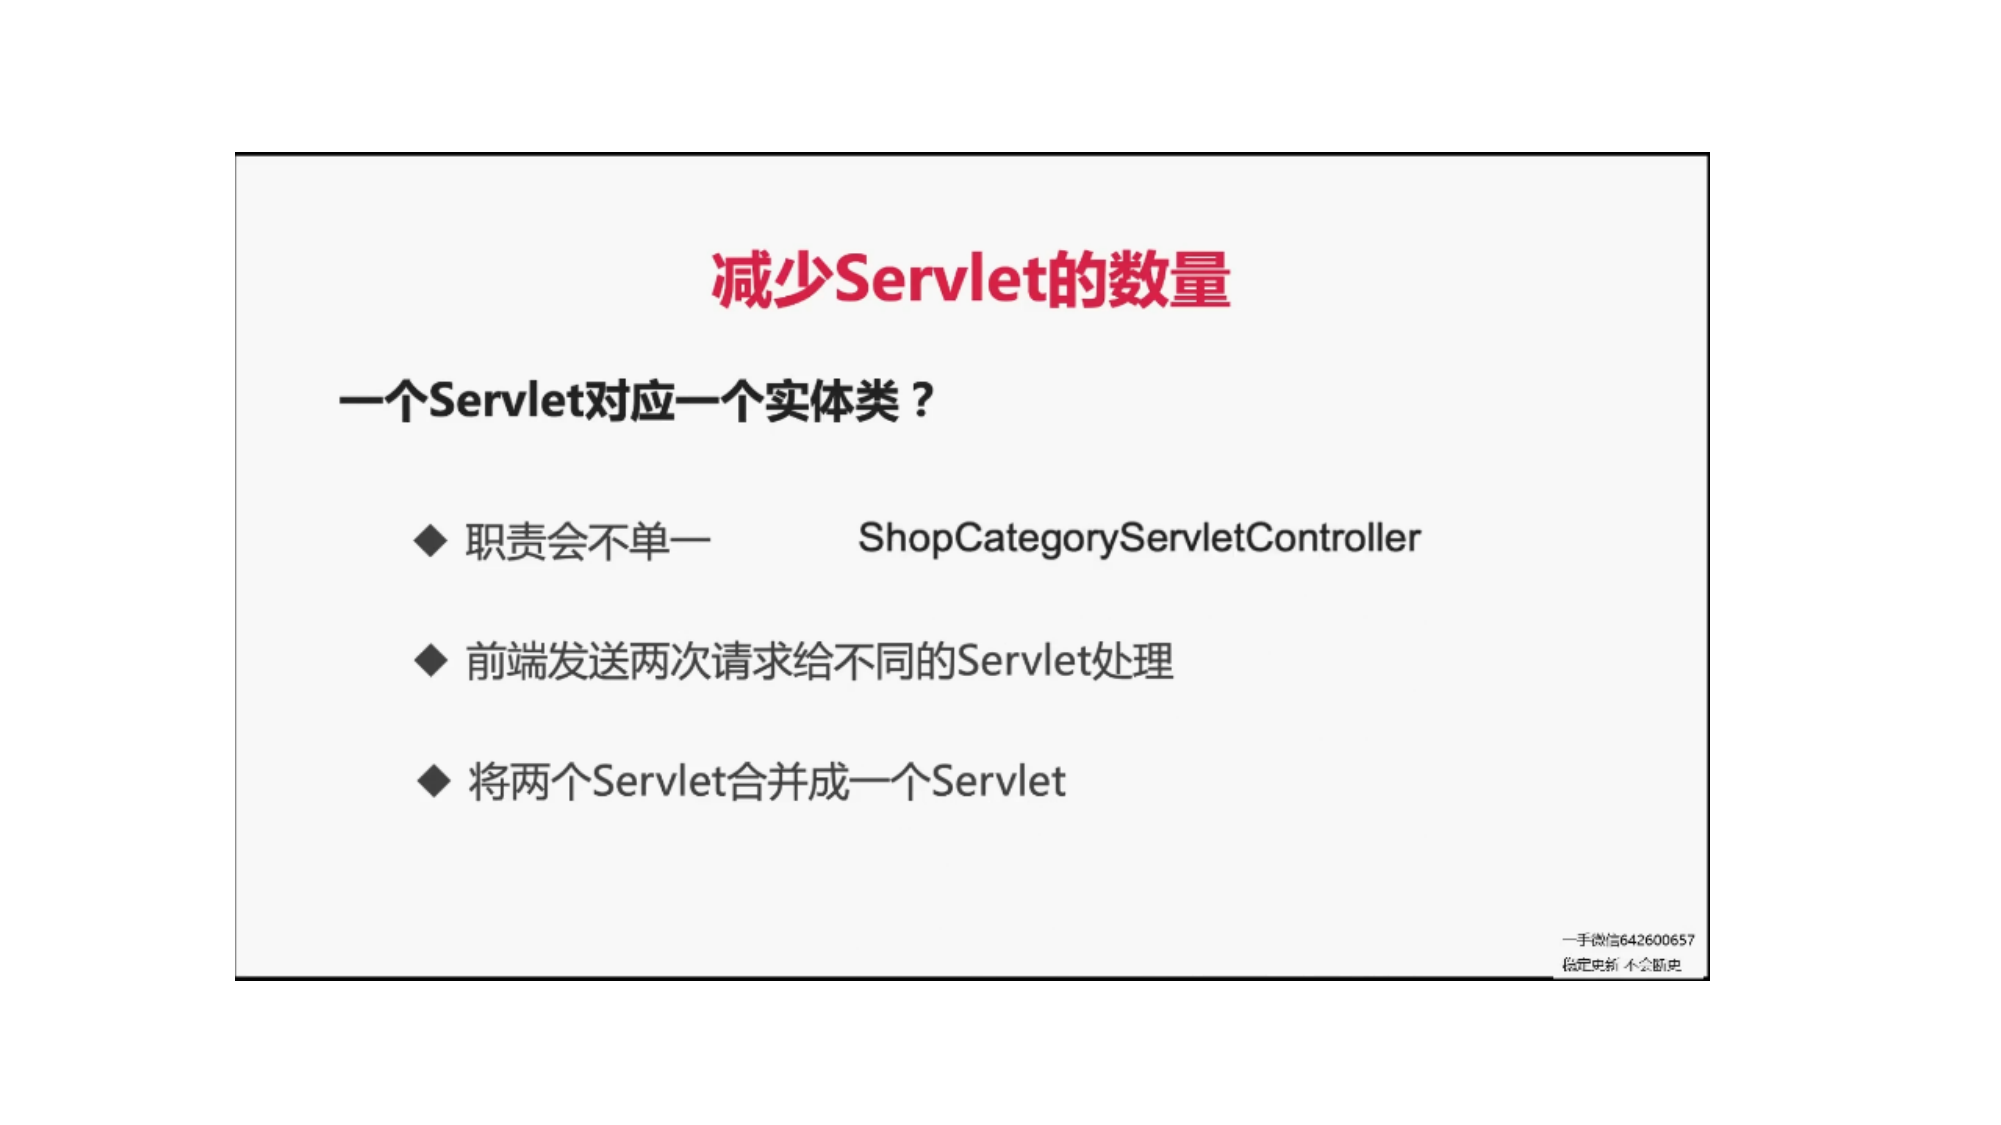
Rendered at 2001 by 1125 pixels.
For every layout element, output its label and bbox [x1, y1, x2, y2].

picture [235, 152, 1710, 981]
